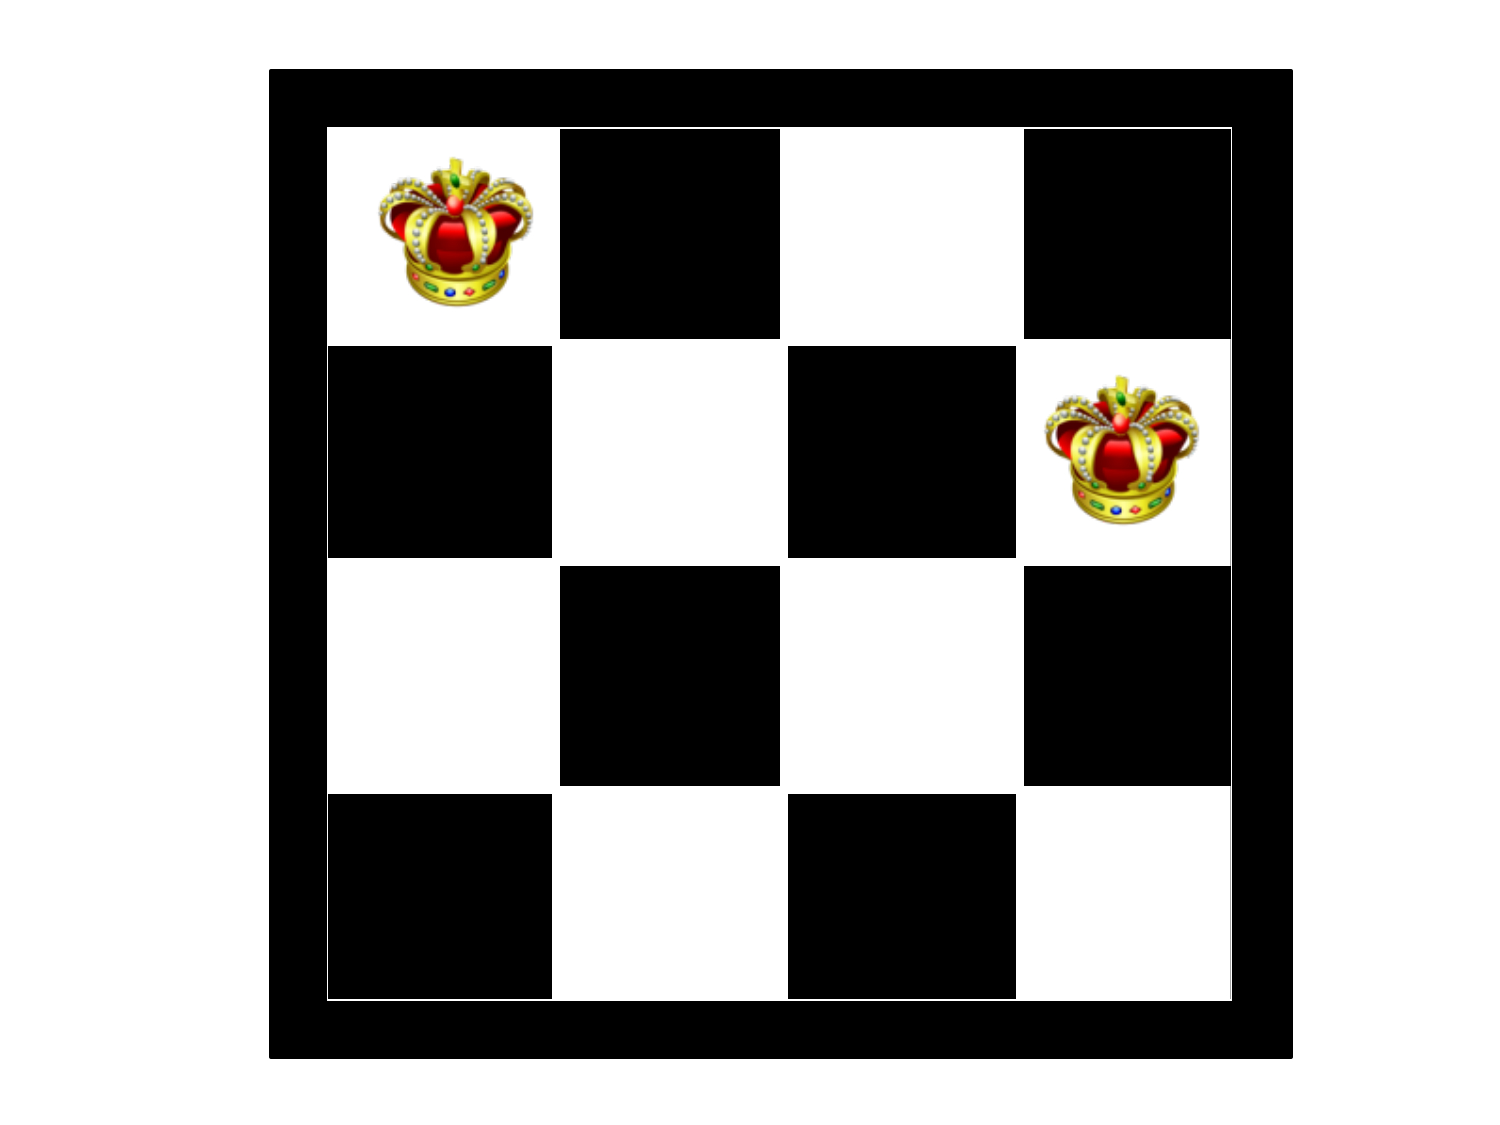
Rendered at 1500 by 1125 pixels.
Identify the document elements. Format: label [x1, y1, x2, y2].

text_box [269, 69, 1293, 1059]
picture [327, 128, 1231, 1000]
